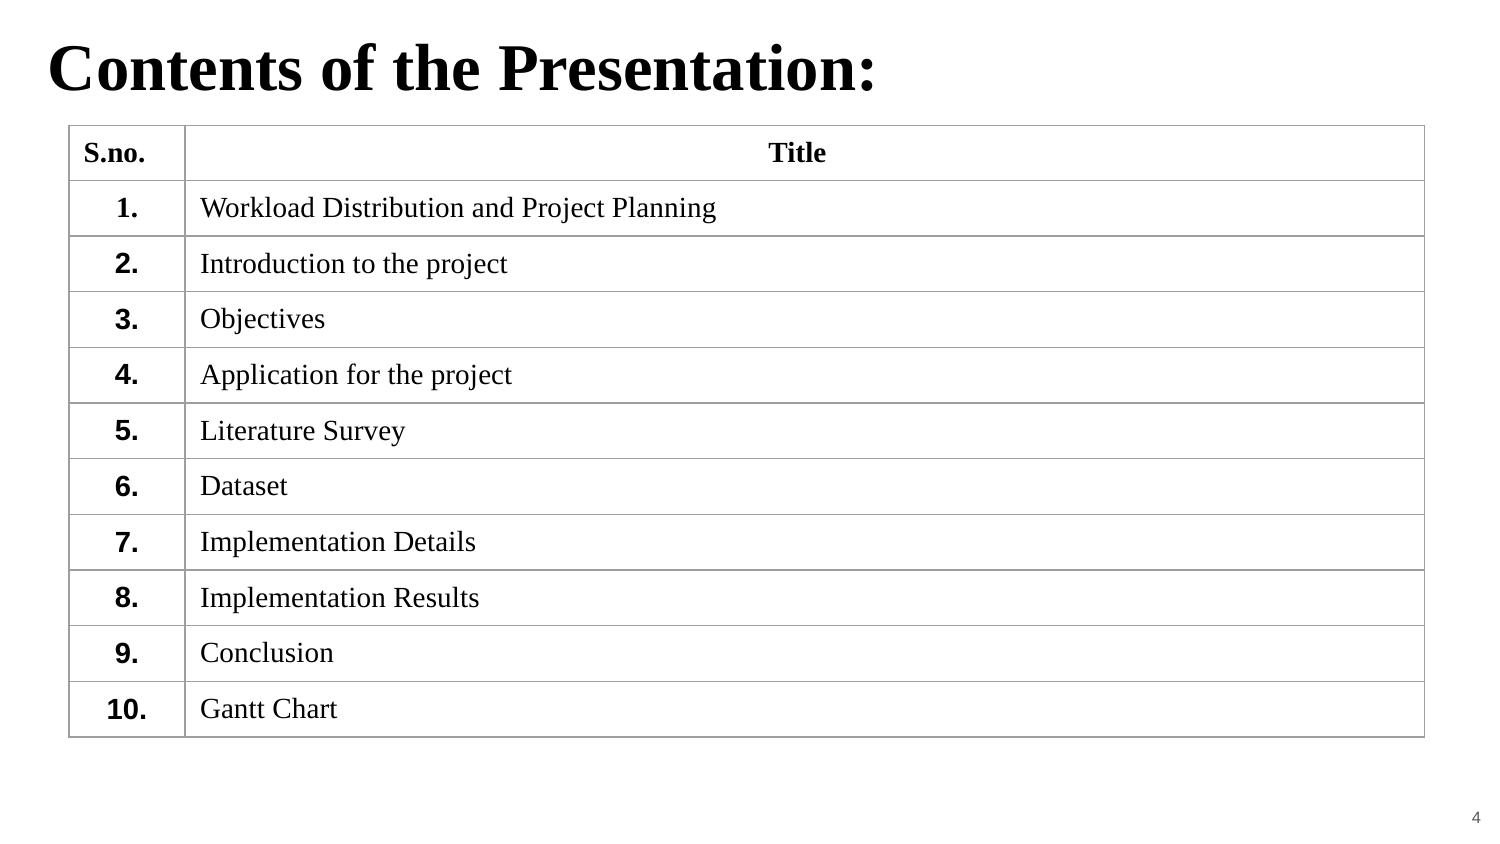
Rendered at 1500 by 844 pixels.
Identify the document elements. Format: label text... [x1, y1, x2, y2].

table_cell Implementation Details [186, 515, 1424, 569]
table_cell 2. [70, 237, 184, 291]
title Contents of the Presentation: [47, 28, 1446, 99]
table_cell 3. [70, 292, 184, 347]
table_cell Workload Distribution and Project Planning [186, 181, 1424, 235]
table_cell 1. [70, 181, 184, 235]
table_cell Dataset [186, 459, 1424, 514]
table_cell Implementation Results [186, 571, 1424, 625]
table_cell 6. [70, 459, 184, 514]
table_cell 8. [70, 571, 184, 625]
table_cell Introduction to the project [186, 237, 1424, 291]
table_cell 9. [70, 626, 184, 681]
table_cell 10. [70, 682, 184, 736]
slide_number 4 [1405, 794, 1496, 843]
table_cell Objectives [186, 292, 1424, 347]
table_header Title [186, 126, 1424, 180]
table_cell 4. [70, 348, 184, 402]
table_cell 7. [70, 515, 184, 569]
table_cell Application for the project [186, 348, 1424, 402]
table_cell Gantt Chart [186, 682, 1424, 736]
table_cell 5. [70, 404, 184, 458]
table_header S.no. [70, 126, 184, 180]
table_cell Literature Survey [186, 404, 1424, 458]
table_cell Conclusion [186, 626, 1424, 681]
